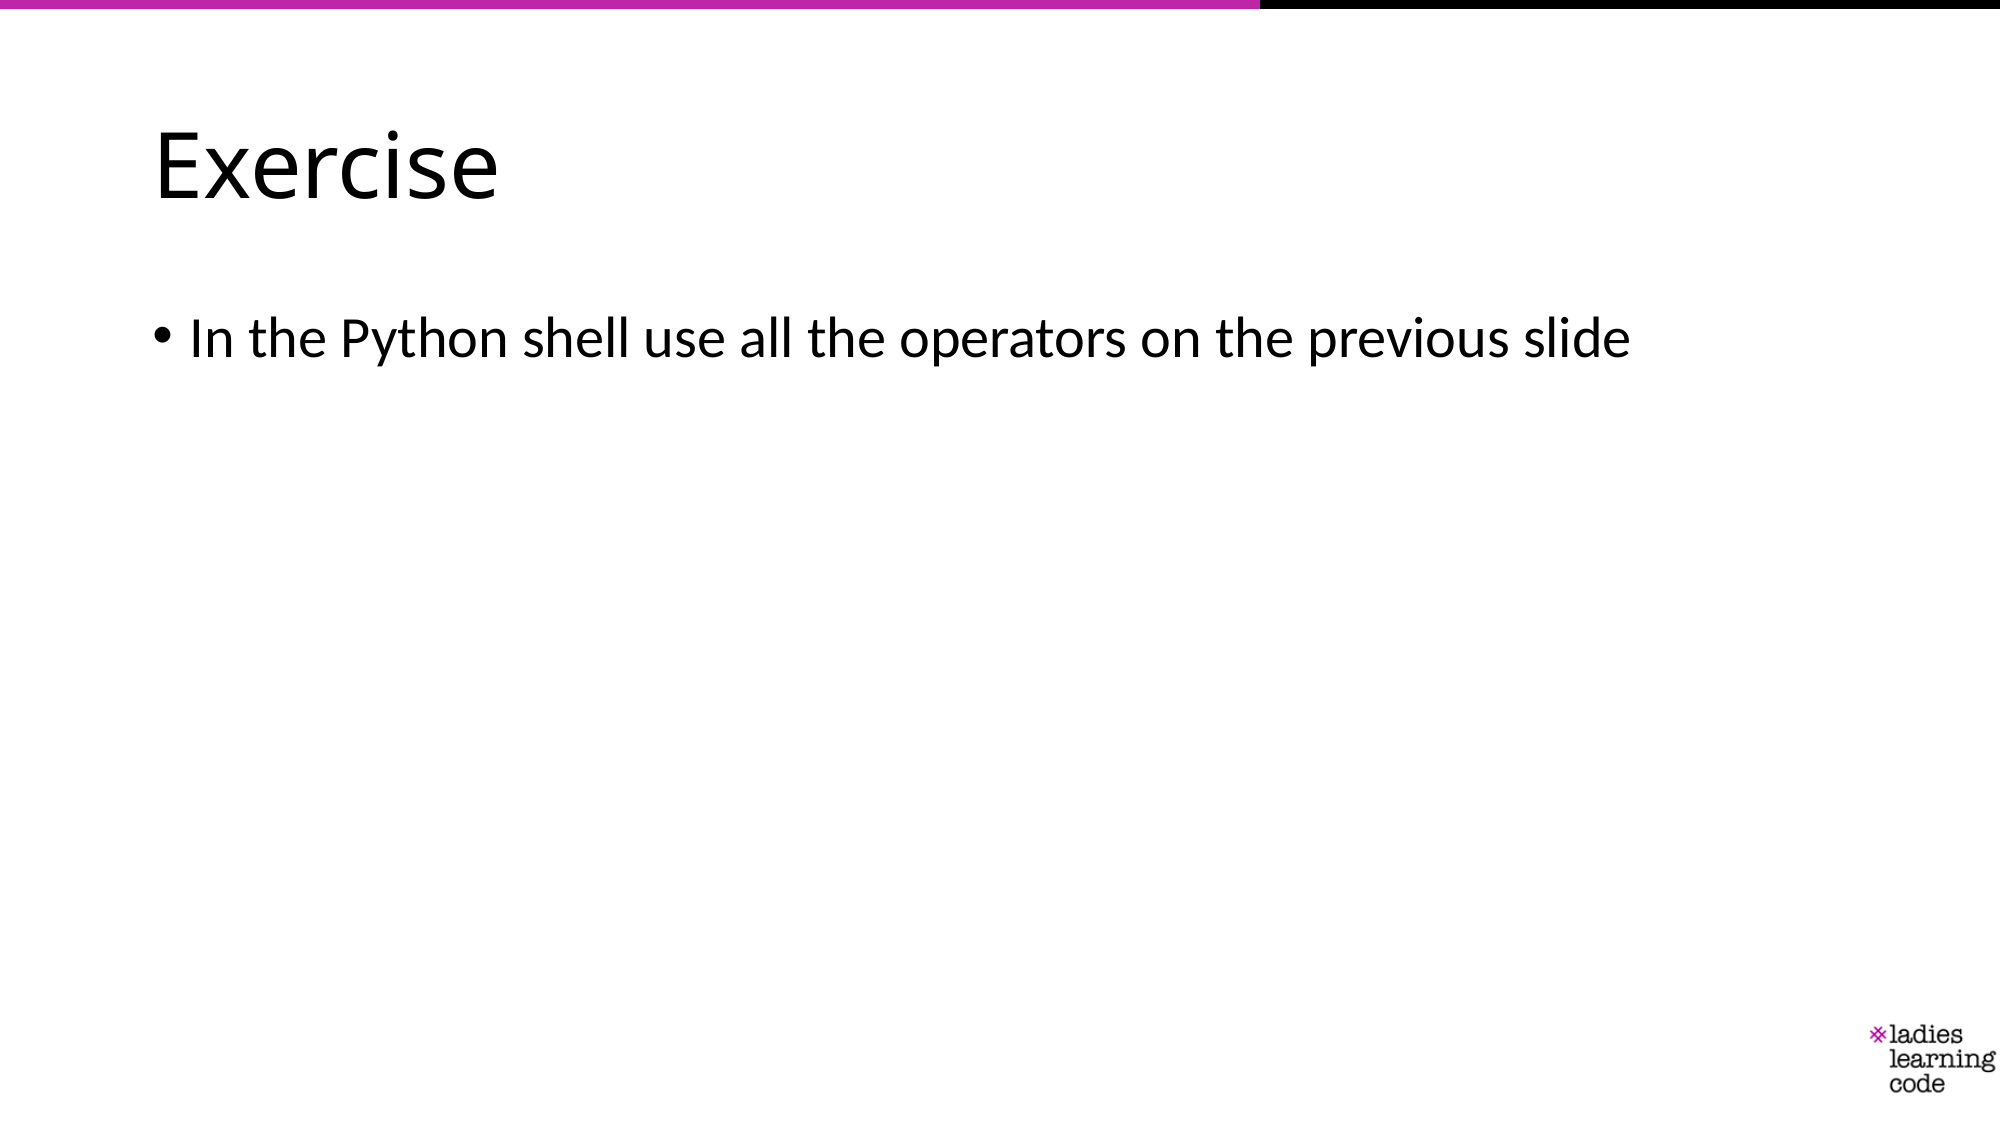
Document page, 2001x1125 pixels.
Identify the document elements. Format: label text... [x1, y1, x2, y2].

list In the Python shell use all the operators on the previous slide [137, 299, 1863, 1014]
picture [1865, 990, 2000, 1125]
title Exercise [137, 59, 1863, 278]
